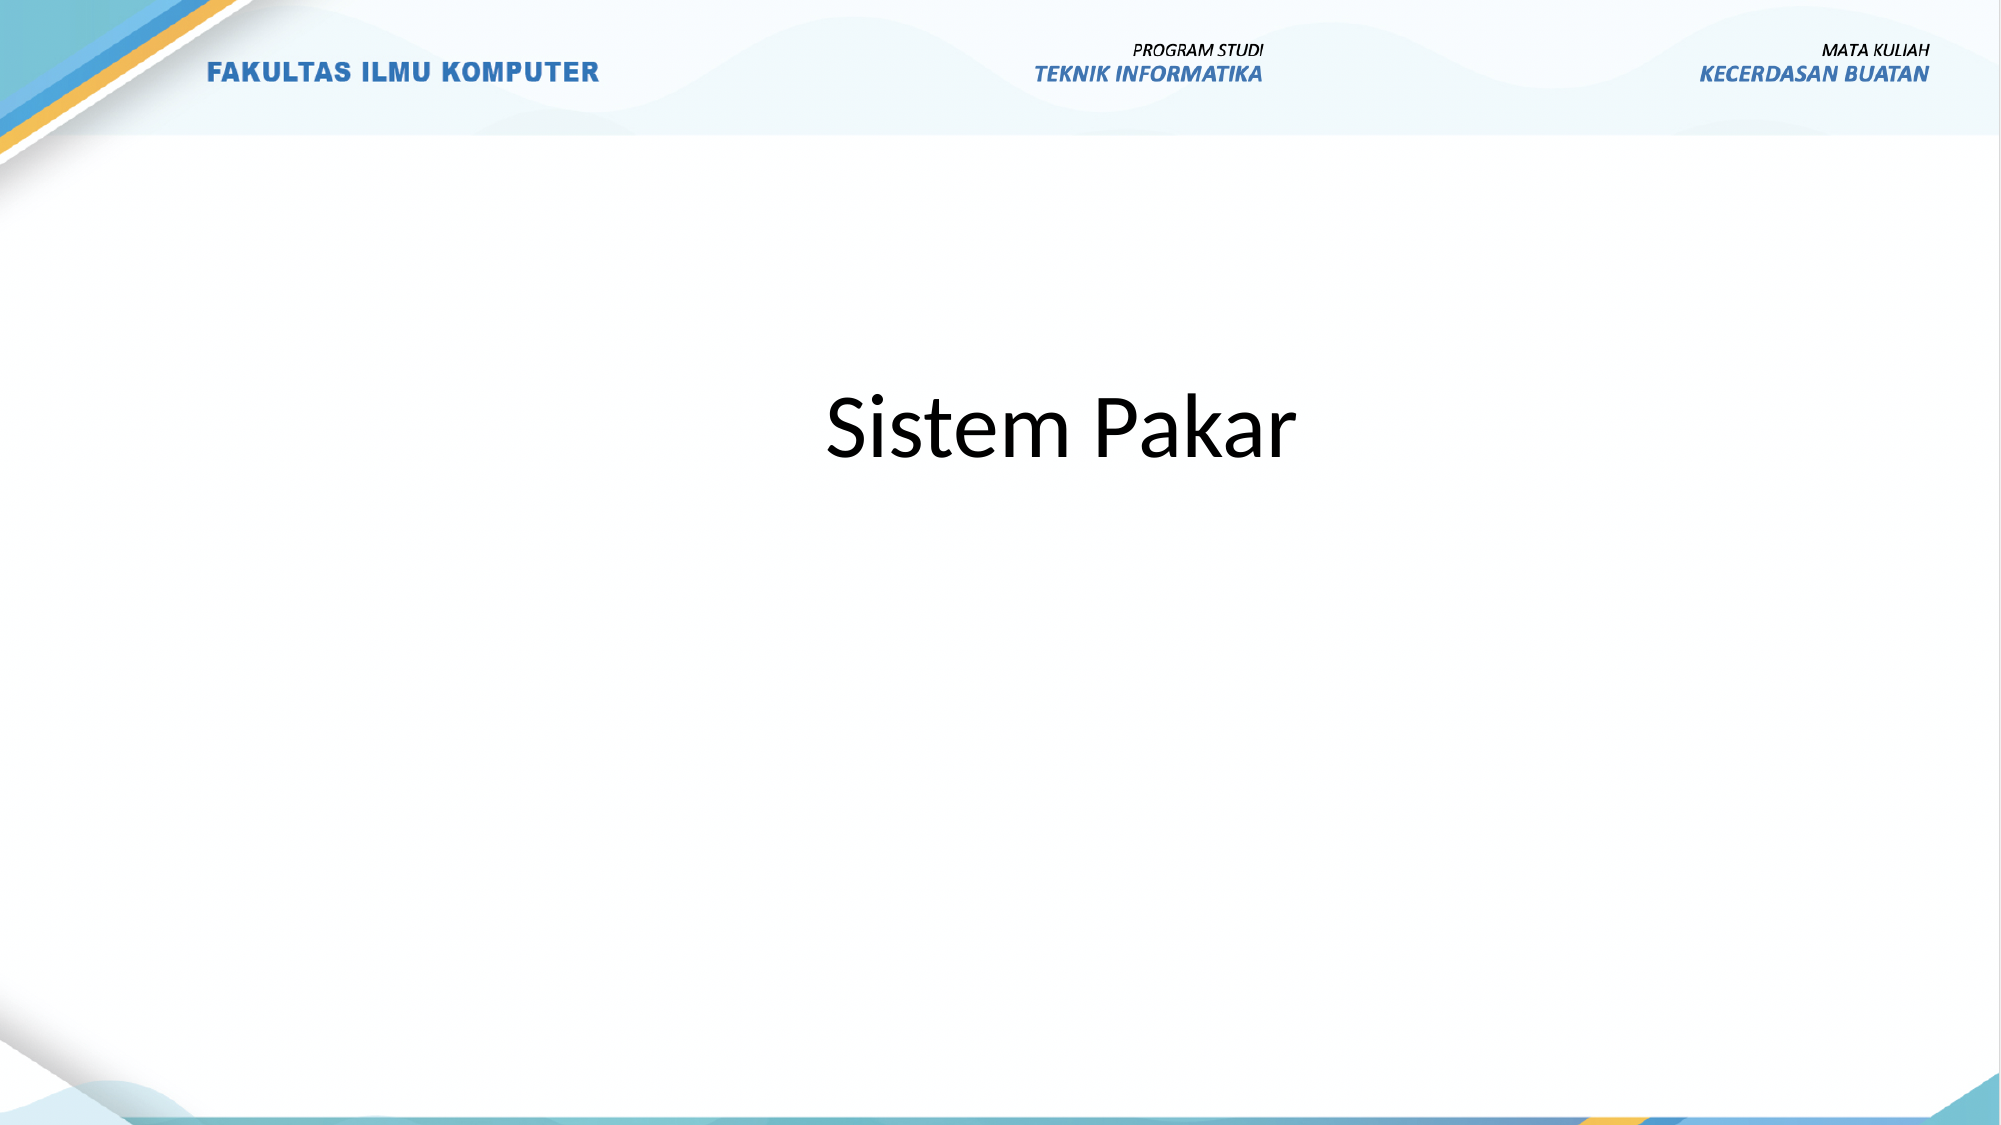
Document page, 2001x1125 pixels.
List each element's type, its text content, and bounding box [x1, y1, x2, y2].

picture [0, 0, 2001, 1125]
title Sistem Pakar [425, 299, 1700, 542]
